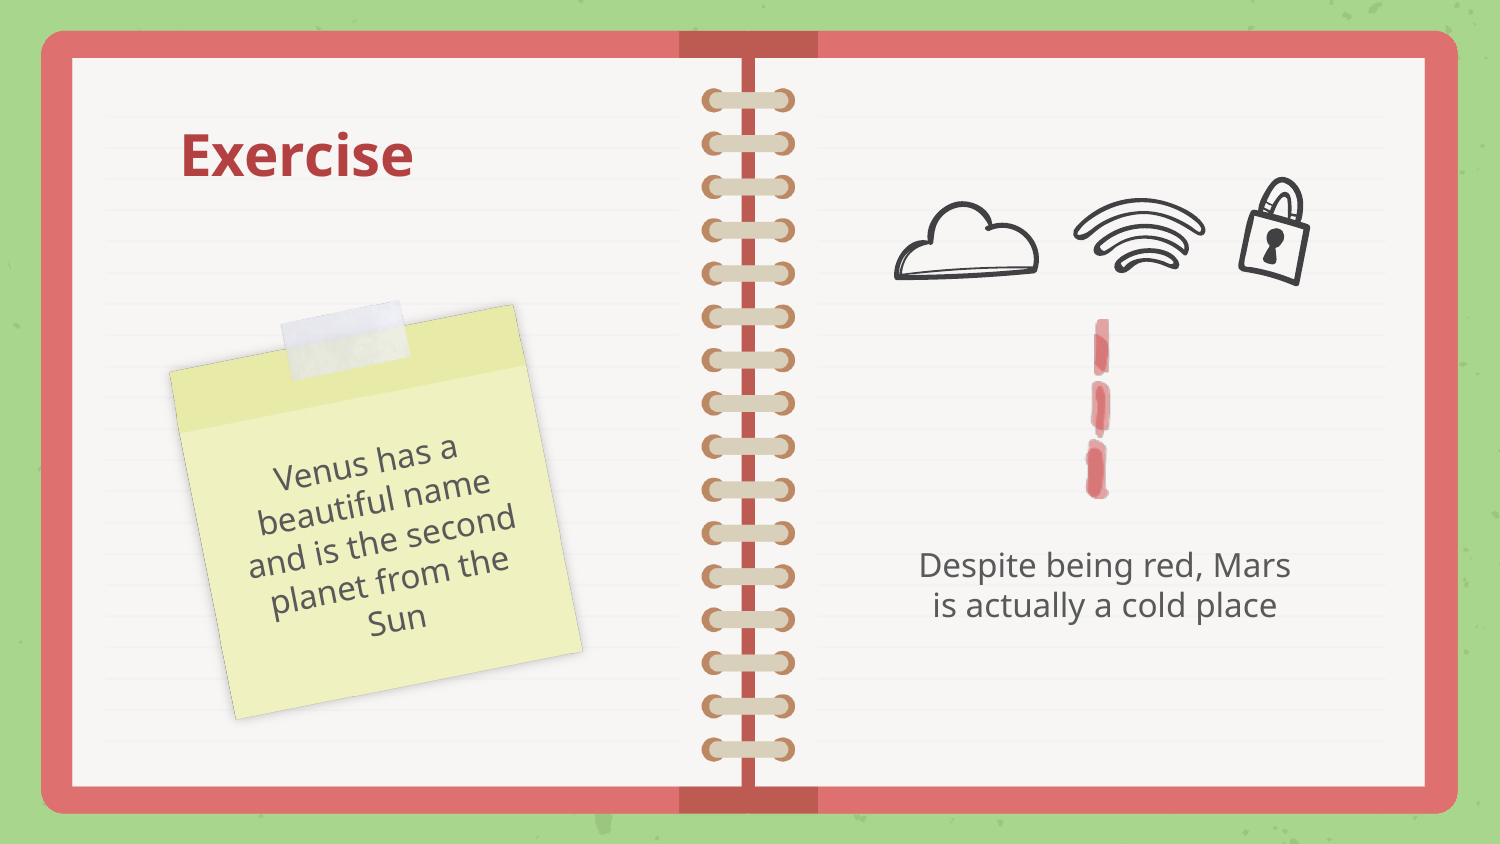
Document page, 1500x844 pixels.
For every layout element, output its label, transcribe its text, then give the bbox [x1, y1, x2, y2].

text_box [1090, 179, 1193, 284]
subtitle Despite being red, Mars is actually a cold place [900, 529, 1311, 685]
text_box [894, 201, 1039, 281]
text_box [1237, 176, 1311, 287]
picture [41, 30, 1458, 814]
title Exercise [164, 116, 559, 288]
